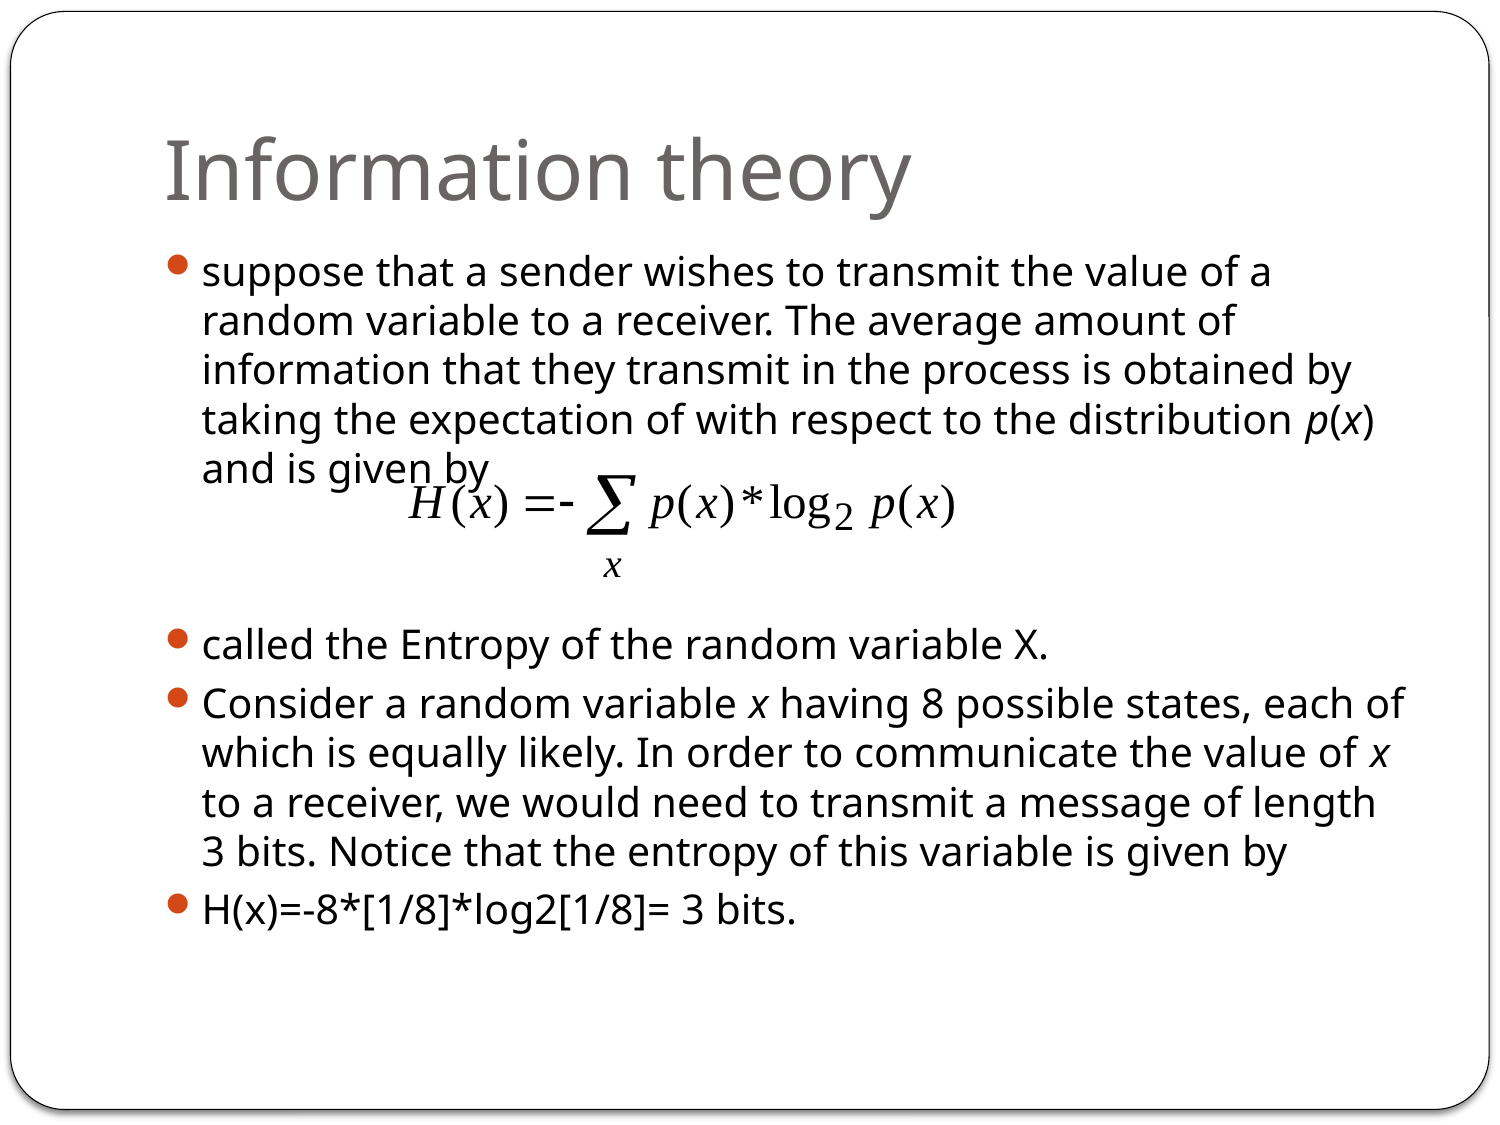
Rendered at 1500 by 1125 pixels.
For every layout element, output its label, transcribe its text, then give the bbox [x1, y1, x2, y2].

title Information theory [150, 45, 1425, 233]
list suppose that a sender wishes to transmit the value of a random variable to a receiver. The average amount of information that they transmit in the process is obtained by taking the expectation of with respect to the distribution p(x) and is given by called the Entropy of the random variable X. Consider a random variable x having 8 possible states, each of which is equally likely. In order to communicate the value of x to a receiver, we would need to transmit a message of length 3 bits. Notice that the entropy of this variable is given by H(x)=-8*[1/8]*log2[1/8]= 3 bits. [150, 237, 1425, 988]
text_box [399, 465, 964, 588]
